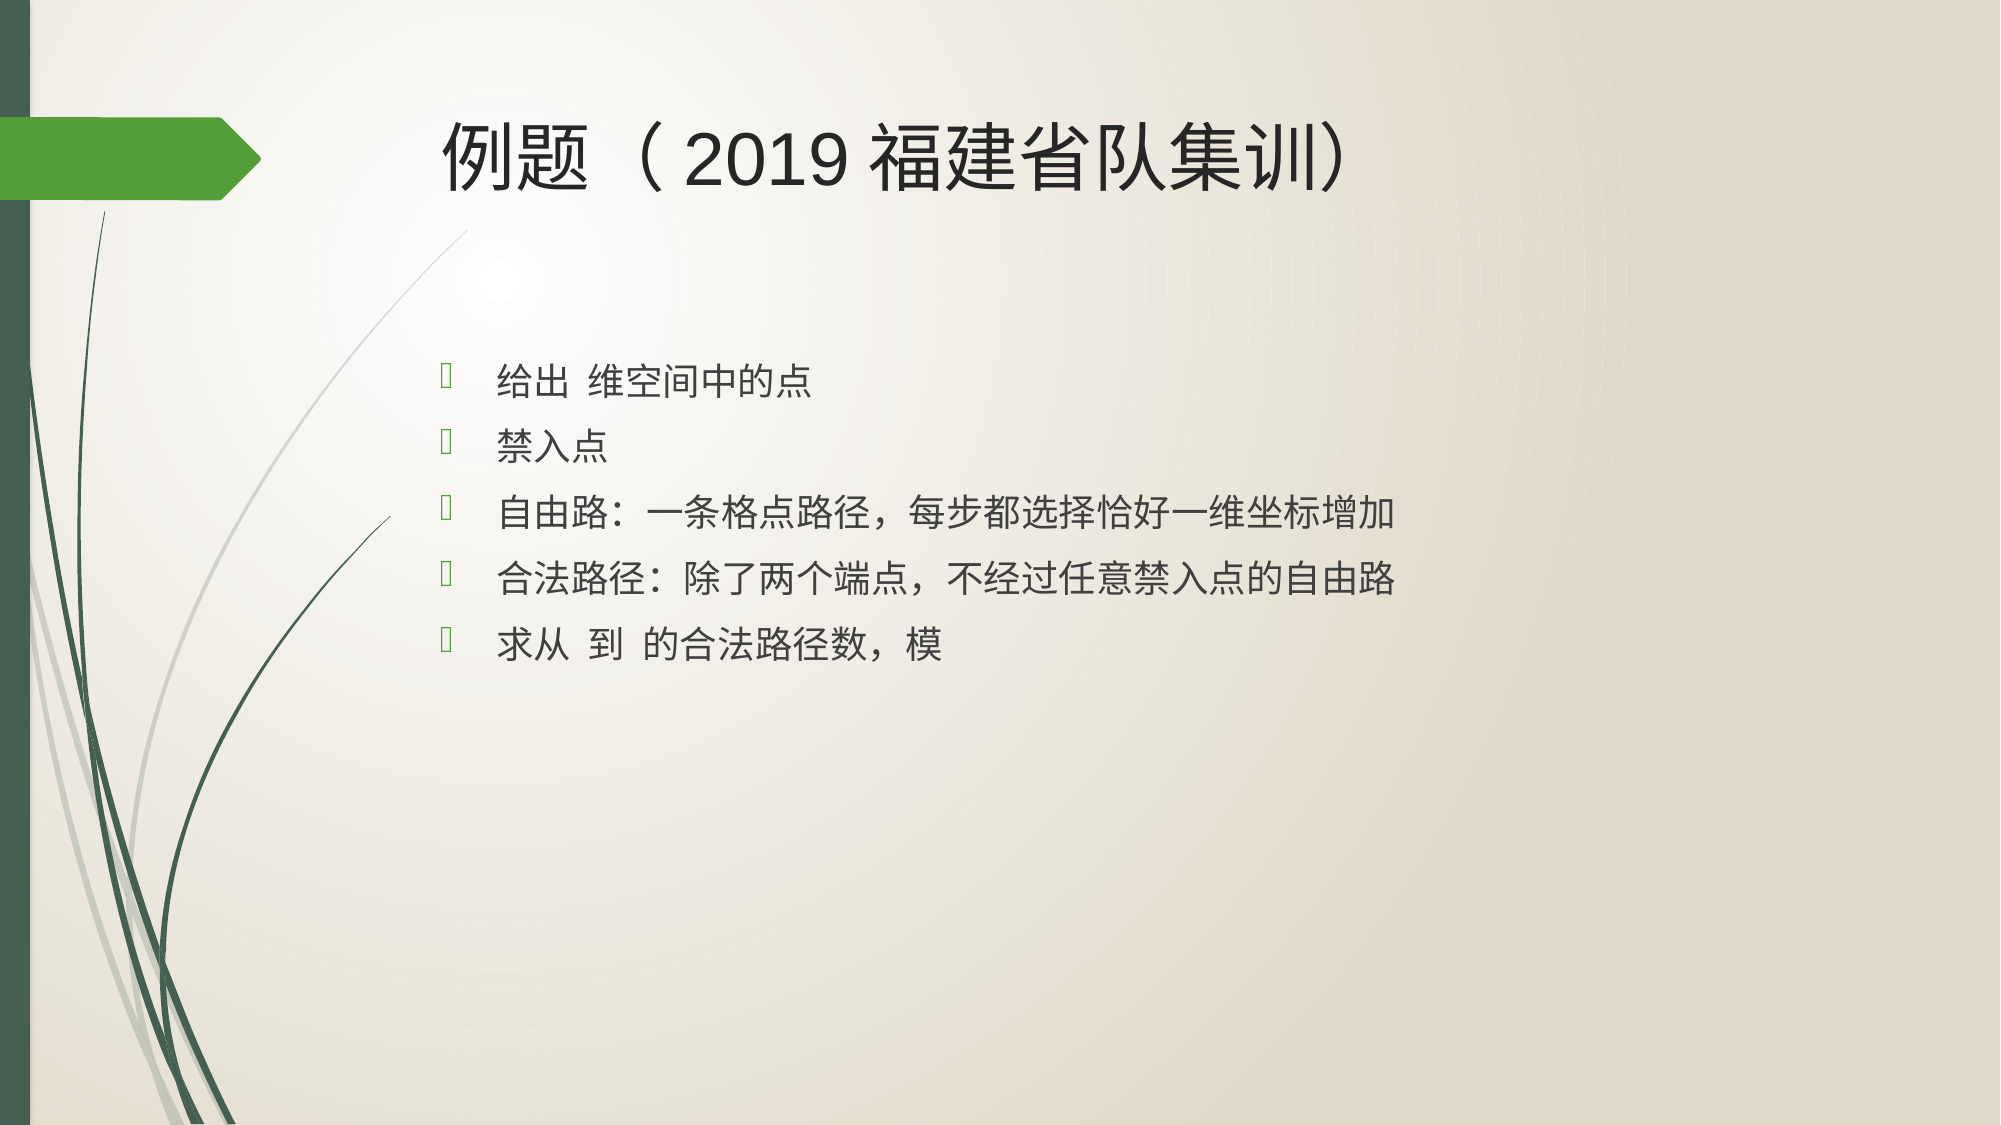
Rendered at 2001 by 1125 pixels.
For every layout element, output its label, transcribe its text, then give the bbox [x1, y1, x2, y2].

title 例题（2019福建省队集训） [425, 102, 1888, 313]
